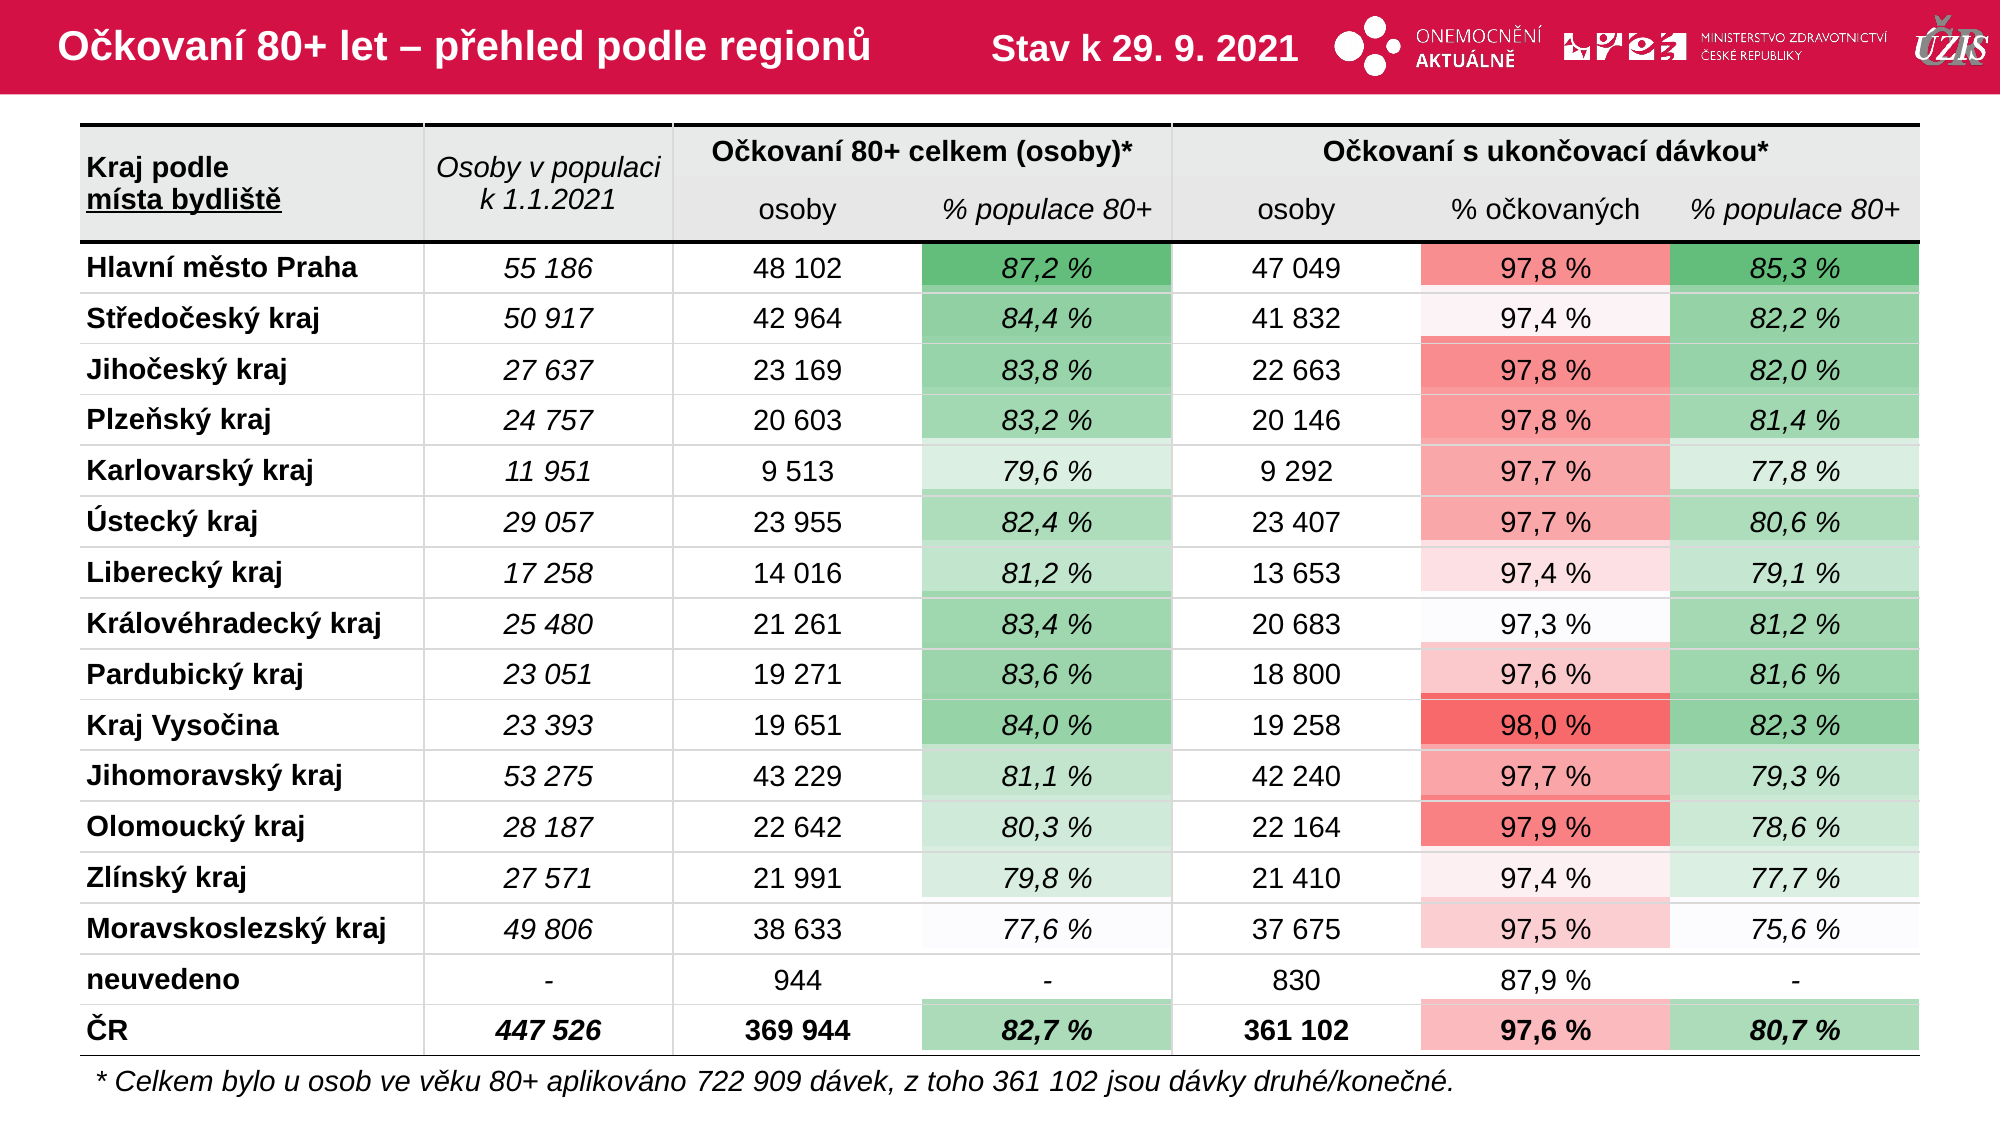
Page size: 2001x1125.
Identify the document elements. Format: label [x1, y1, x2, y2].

table_cell [1173, 599, 1920, 648]
table_cell [1173, 344, 1920, 394]
title [42, 0, 1262, 95]
table_cell [1173, 446, 1920, 495]
table_cell [80, 446, 423, 495]
table_cell [674, 548, 1171, 597]
table_cell [80, 955, 423, 1004]
table_cell [1173, 904, 1920, 953]
table_cell [80, 344, 423, 394]
table_cell [674, 1005, 1171, 1055]
table_cell [674, 244, 1171, 292]
table_cell [1173, 650, 1920, 699]
table_cell [425, 802, 672, 851]
table_cell [80, 650, 423, 699]
table_cell [1173, 548, 1920, 597]
table_cell [80, 853, 423, 902]
table_cell [425, 395, 672, 444]
table_cell [1173, 802, 1920, 851]
table_header [674, 127, 1171, 176]
table_cell [425, 700, 672, 749]
table_cell [80, 599, 423, 648]
table_cell [425, 1005, 672, 1055]
table_cell [425, 853, 672, 902]
table_cell [674, 700, 1171, 749]
table_cell [674, 955, 1171, 1004]
table_cell [80, 802, 423, 851]
table_cell [674, 853, 1171, 902]
table_cell [674, 497, 1171, 546]
text_box [976, 16, 1421, 77]
table_cell [1173, 395, 1920, 444]
table_cell [674, 446, 1171, 495]
table_cell [80, 700, 423, 749]
table_cell [674, 176, 1171, 240]
table_cell [674, 599, 1171, 648]
table_cell [425, 955, 672, 1004]
picture [1563, 31, 1888, 60]
table_header [80, 127, 423, 240]
table_cell [80, 751, 423, 800]
table_cell [674, 802, 1171, 851]
table_cell [80, 548, 423, 597]
table_cell [674, 751, 1171, 800]
table_cell [425, 904, 672, 953]
table_cell [425, 294, 672, 343]
table_cell [1173, 294, 1920, 343]
table_cell [1173, 955, 1920, 1004]
table_cell [80, 1005, 423, 1055]
table_cell [425, 344, 672, 394]
table_cell [674, 904, 1171, 953]
table_cell [674, 650, 1171, 699]
table_cell [80, 395, 423, 444]
text_box [80, 1055, 1871, 1105]
table_cell [674, 294, 1171, 343]
table_cell [1173, 1005, 1920, 1055]
table_cell [1173, 497, 1920, 546]
table_cell [425, 497, 672, 546]
table_cell [425, 650, 672, 699]
table_cell [1173, 751, 1920, 800]
table_cell [674, 344, 1171, 394]
table_cell [425, 751, 672, 800]
table_cell [1173, 244, 1920, 292]
table_cell [80, 904, 423, 953]
table_cell [425, 599, 672, 648]
table_cell [425, 244, 672, 292]
picture [1915, 15, 1989, 66]
table_cell [1173, 176, 1920, 240]
table_cell [80, 294, 423, 343]
table_cell [425, 548, 672, 597]
table_cell [80, 244, 423, 292]
table_cell [80, 497, 423, 546]
table_cell [674, 395, 1171, 444]
table_cell [425, 446, 672, 495]
table_header [425, 127, 672, 240]
picture [1421, 16, 1542, 76]
table_cell [1173, 853, 1920, 902]
table_cell [1173, 700, 1920, 749]
table_header [1173, 127, 1920, 176]
